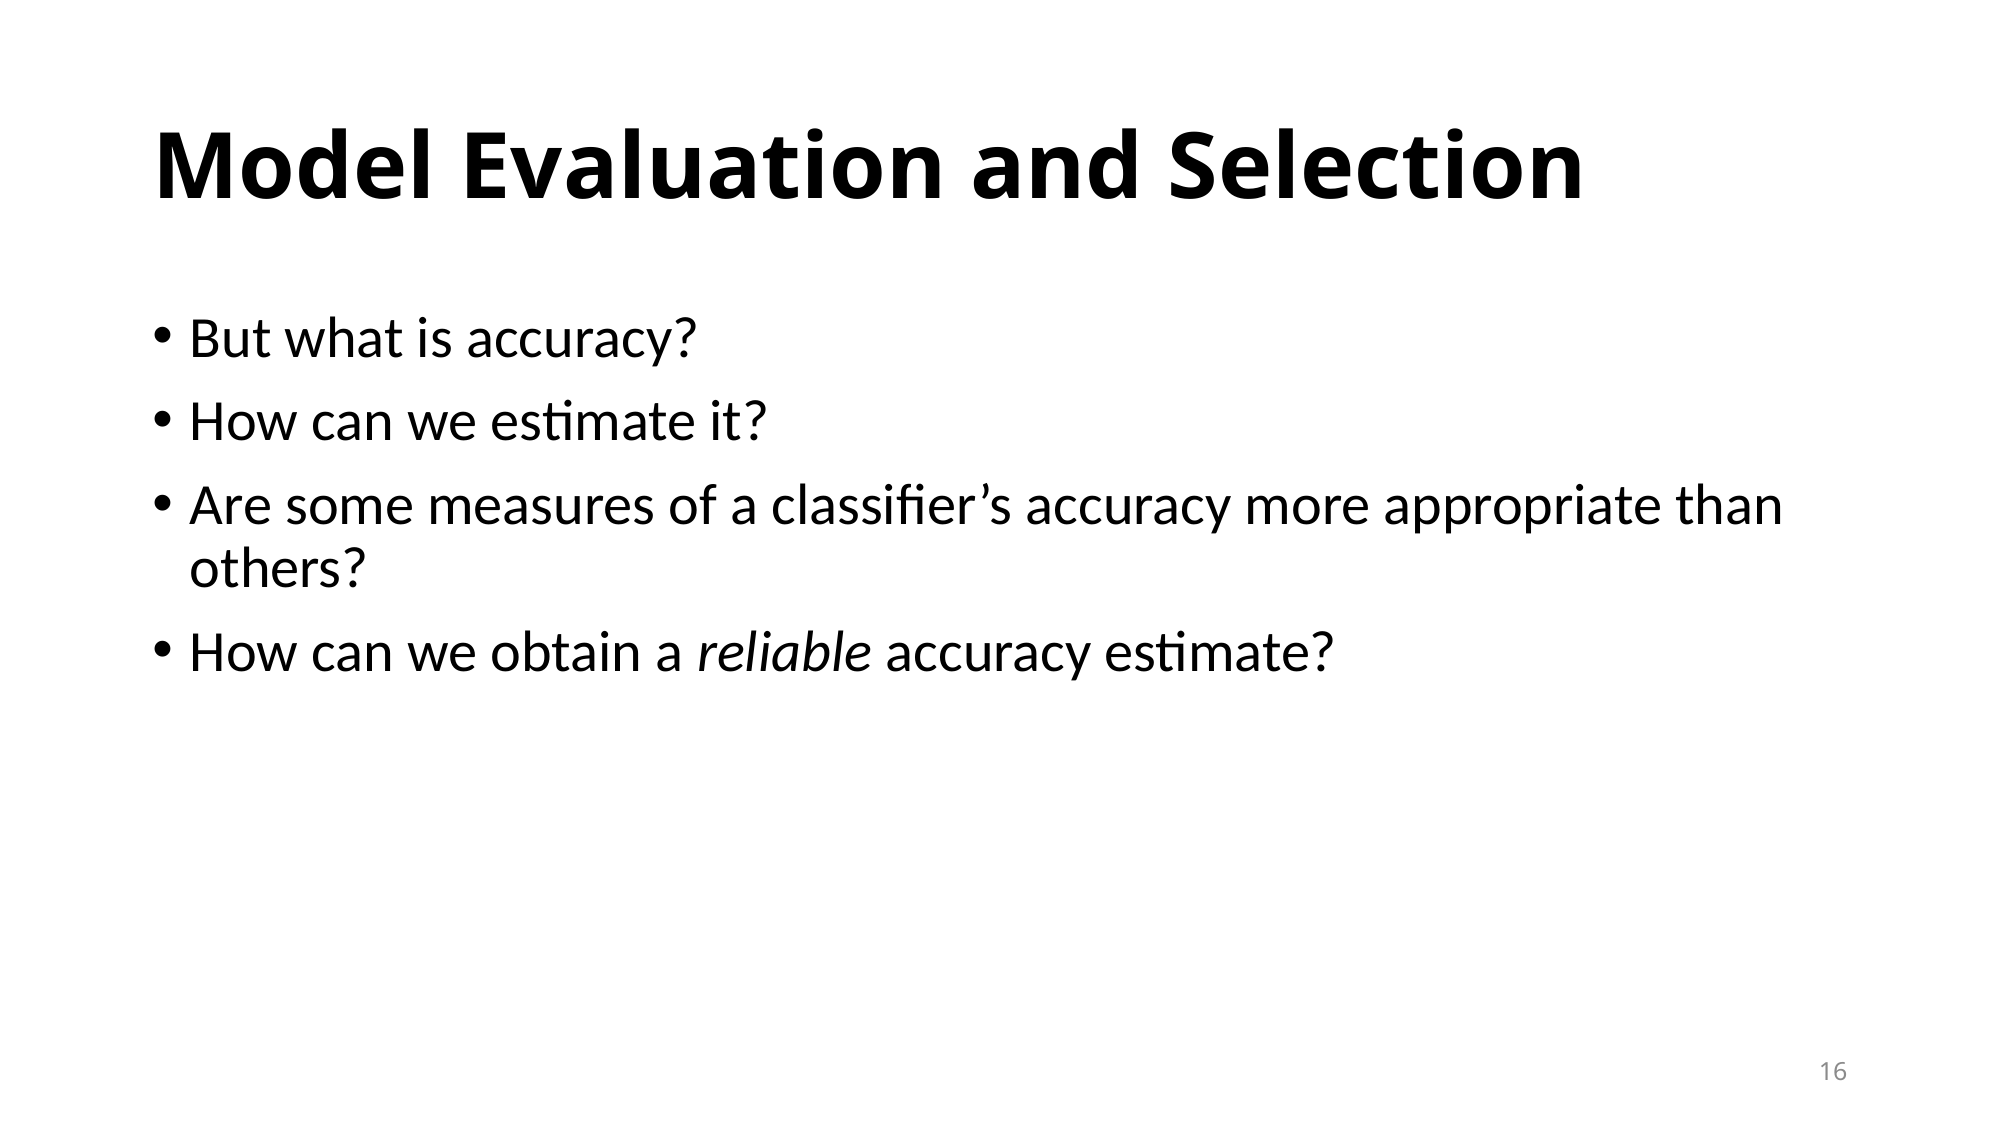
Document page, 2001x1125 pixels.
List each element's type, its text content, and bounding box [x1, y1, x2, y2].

title Model Evaluation and Selection [137, 59, 1863, 278]
slide_number 16 [1412, 1042, 1863, 1103]
list But what is accuracy? How can we estimate it? Are some measures of a classifier’s accuracy more appropriate than others? How can we obtain a reliable accuracy estimate? [137, 299, 1901, 1014]
